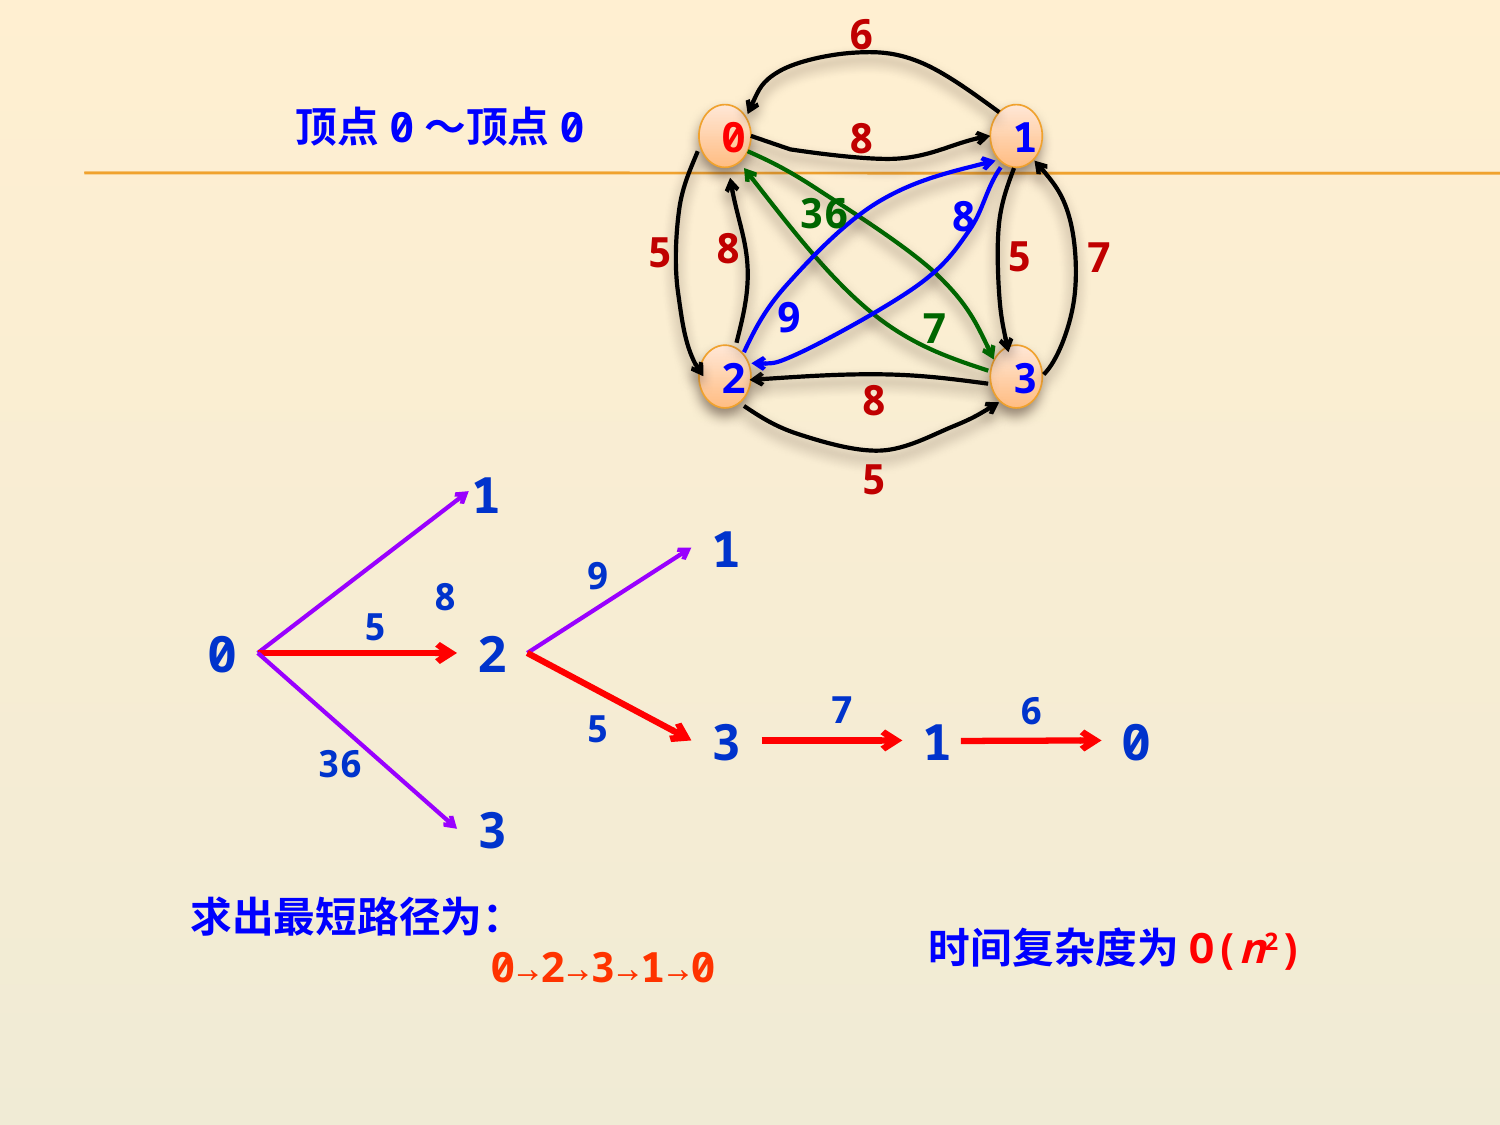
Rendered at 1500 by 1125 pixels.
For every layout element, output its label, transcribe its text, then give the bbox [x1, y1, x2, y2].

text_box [269, 455, 522, 602]
text_box 0 [187, 615, 258, 691]
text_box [773, 686, 960, 780]
text_box 顶点0～顶点0 [281, 93, 623, 159]
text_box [269, 602, 528, 653]
text_box 求出最短路径为： 0→2→3→1→0 [175, 883, 821, 998]
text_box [269, 653, 528, 868]
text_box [960, 686, 1173, 780]
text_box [538, 509, 762, 653]
text_box 时间复杂度为O(n2) [913, 914, 1442, 979]
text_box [632, 0, 1114, 512]
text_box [538, 653, 762, 780]
